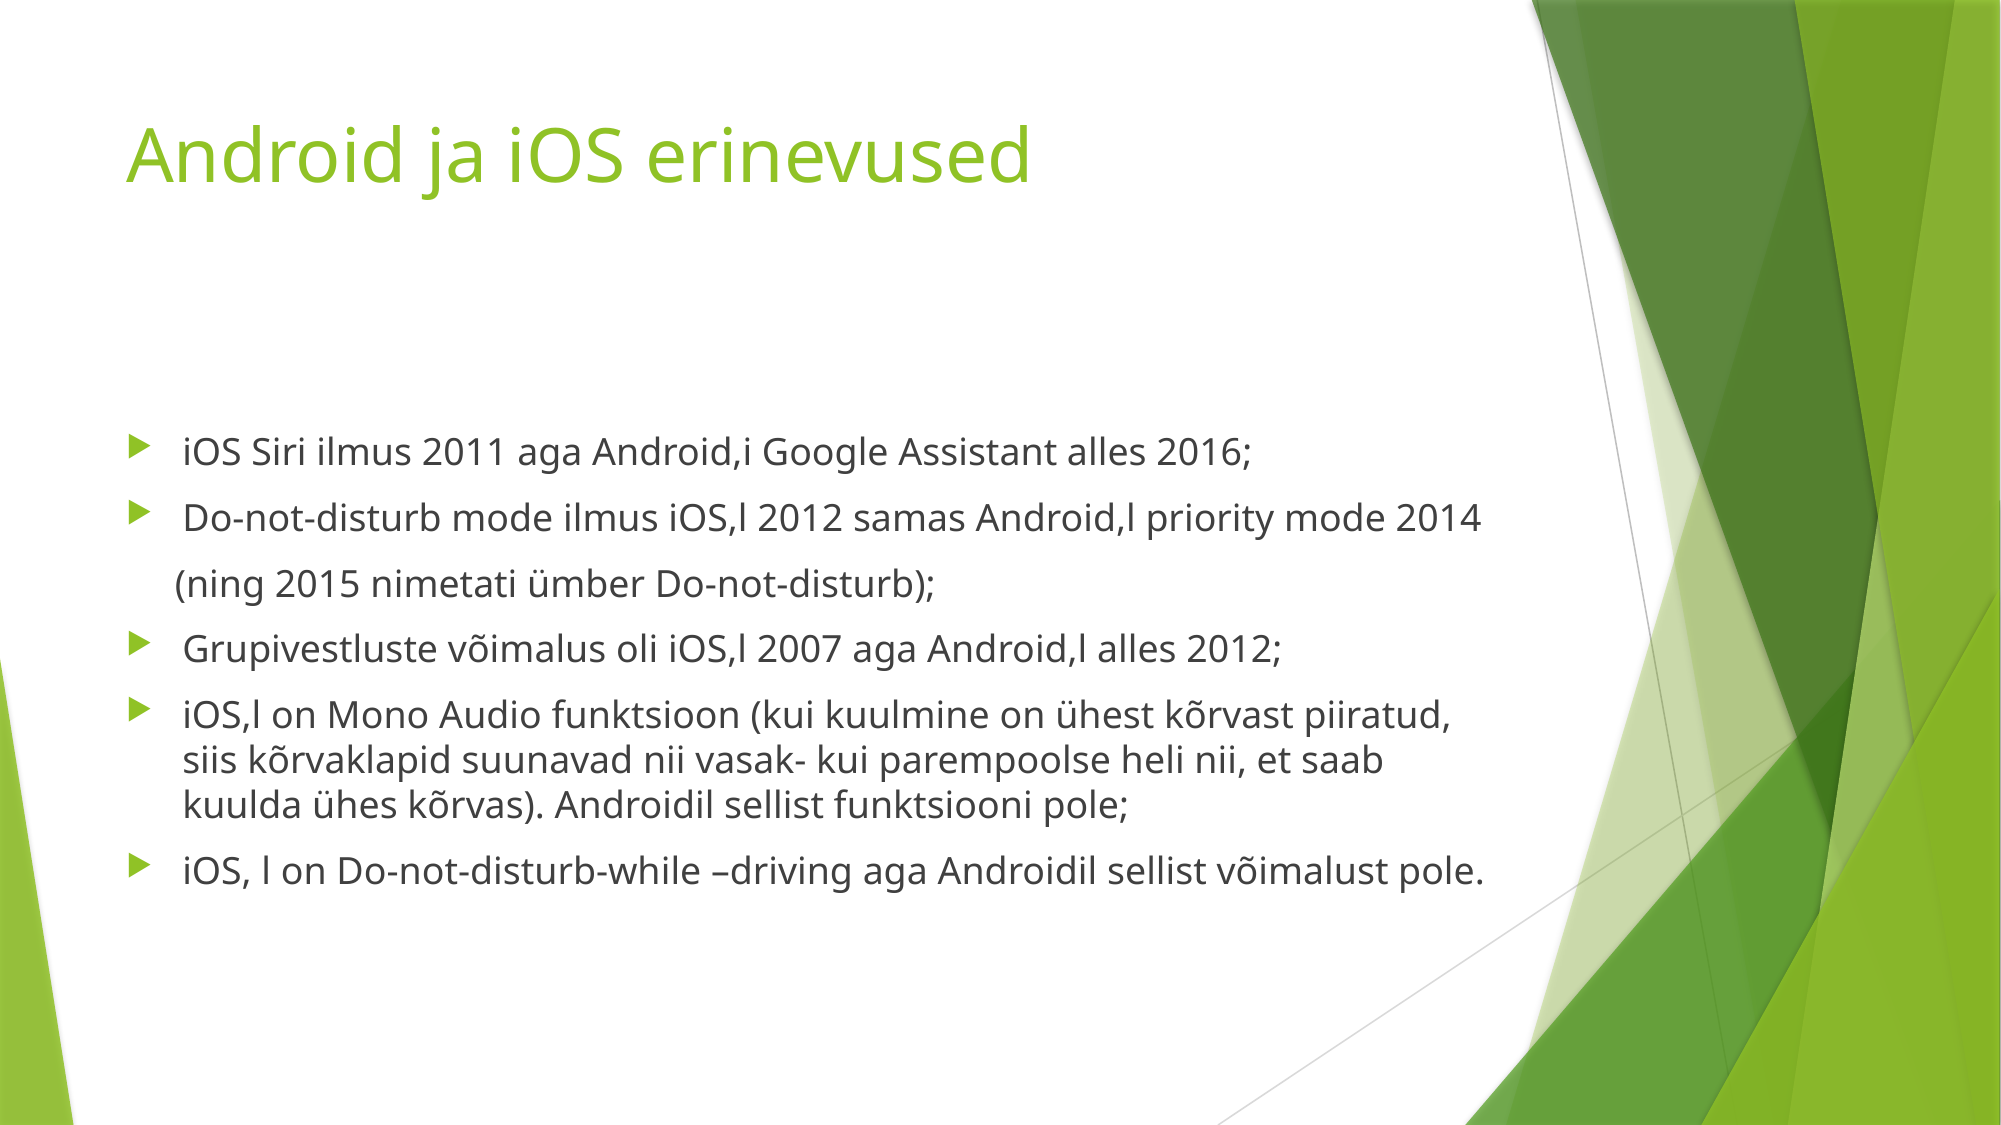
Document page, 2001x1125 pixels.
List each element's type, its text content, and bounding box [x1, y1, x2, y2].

title Android ja iOS erinevused [111, 99, 1522, 317]
list iOS Siri ilmus 2011 aga Android,i Google Assistant alles 2016; Do-not-disturb mode ilmus iOS,l 2012 samas Android,l priority mode 2014 (ning 2015 nimetati ümber Do-not-disturb); Grupivestluste võimalus oli iOS,l 2007 aga Android,l alles 2012; iOS,l on Mono Audio funktsioon (kui kuulmine on ühest kõrvast piiratud, siis kõrvaklapid suunavad nii vasak- kui parempoolse heli nii, et saab kuulda ühes kõrvas). Androidil sellist funktsiooni pole; iOS, l on Do-not-disturb-while –driving aga Androidil sellist võimalust pole. [111, 354, 1522, 992]
